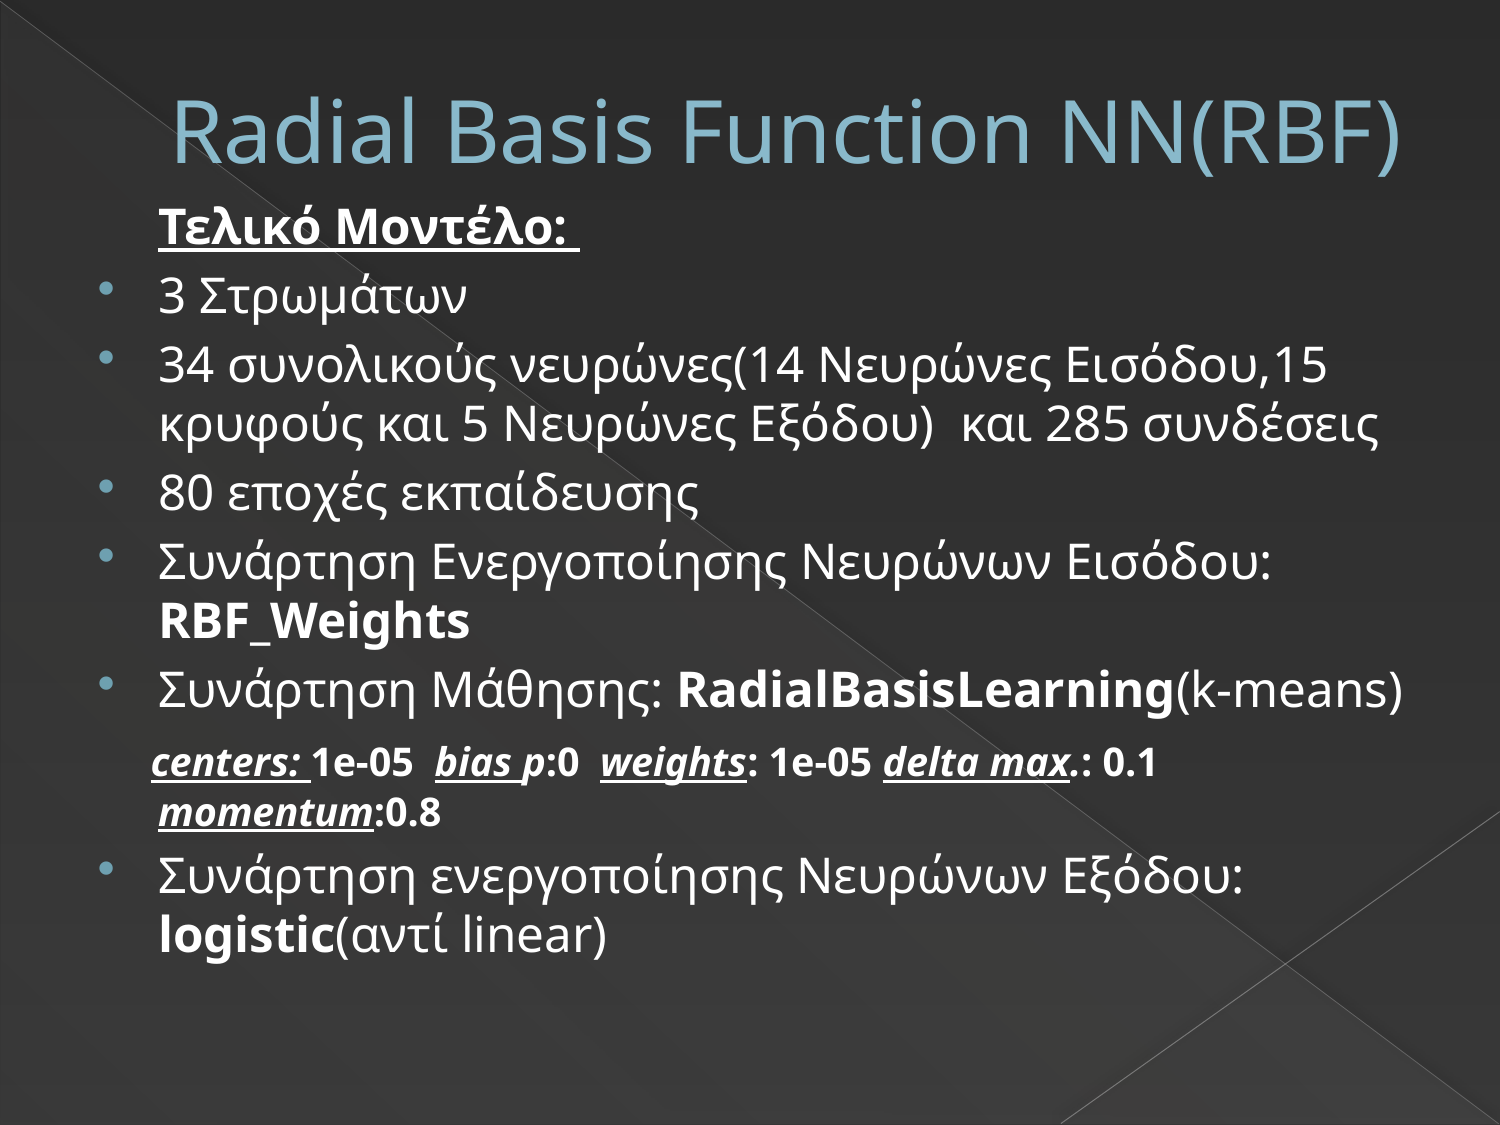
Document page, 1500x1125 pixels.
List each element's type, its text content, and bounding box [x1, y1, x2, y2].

title Radial Basis Function NN(RBF) [75, 43, 1425, 187]
list Τελικό Μοντέλο: 3 Στρωμάτων 34 συνολικούς νευρώνες(14 Νευρώνες Εισόδου,15 κρυφούς και 5 Νευρώνες Εξόδου) και 285 συνδέσεις 80 εποχές εκπαίδευσης Συνάρτηση Ενεργοποίησης Νευρώνων Εισόδου: RBF_Weights Συνάρτηση Μάθησης: RadialBasisLearning(k-means) centers: 1e-05 bias p:0 weights: 1e-05 delta max.: 0.1 momentum:0.8 Συνάρτηση ενεργοποίησης Νευρώνων Εξόδου: logistic(αντί linear) [75, 187, 1425, 1059]
